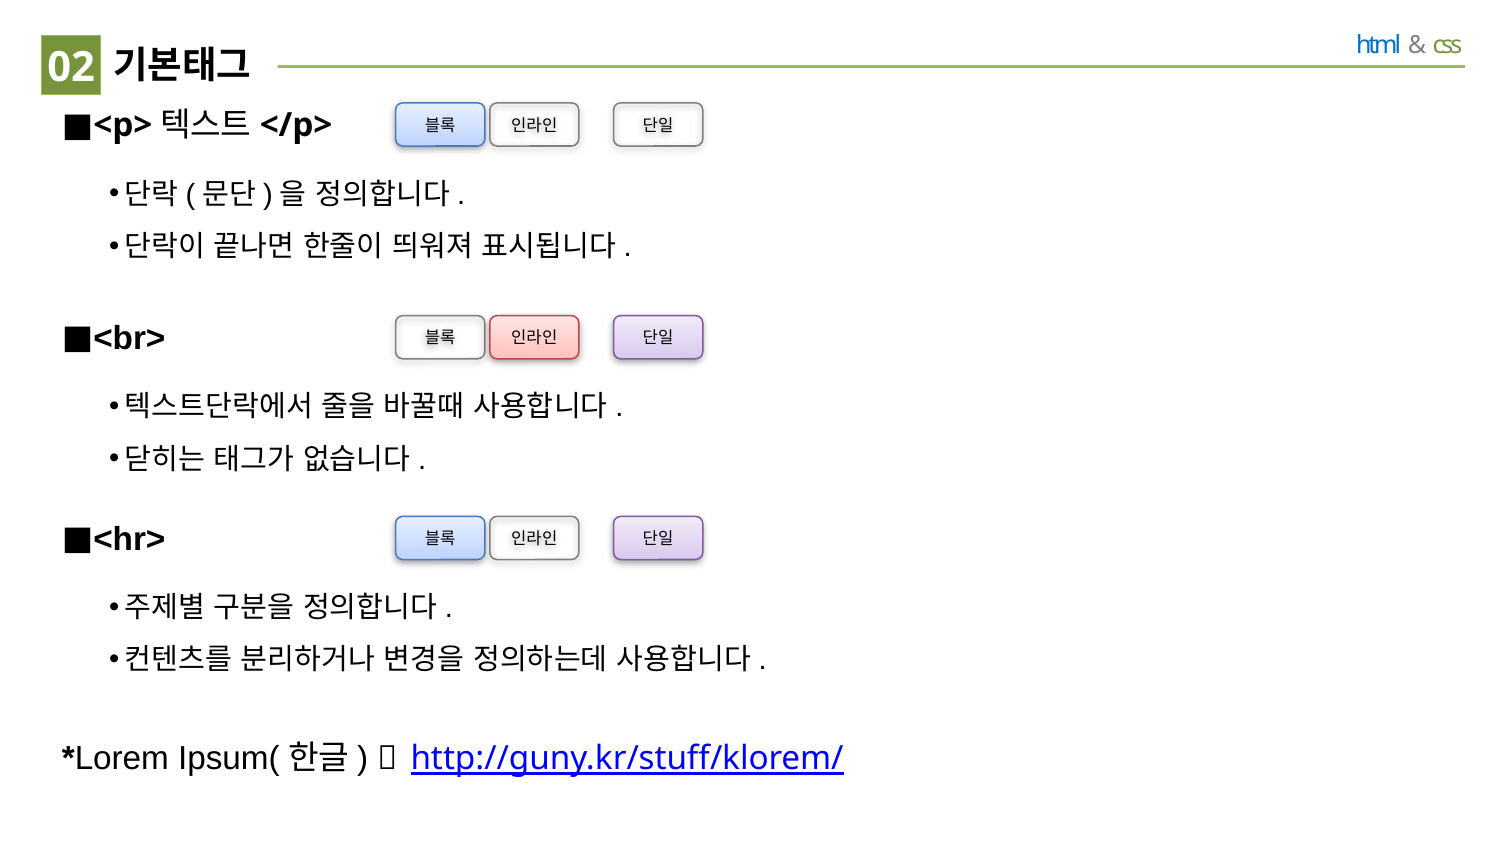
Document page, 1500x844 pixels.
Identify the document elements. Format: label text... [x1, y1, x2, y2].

text_box 텍스트단락에서 줄을 바꿀때 사용합니다. 닫히는 태그가 없습니다. [94, 362, 845, 483]
text_box 단일 [612, 314, 704, 360]
text_box 단일 [612, 102, 704, 147]
title 기본태그 [101, 35, 278, 95]
text_box 블록 [394, 515, 486, 561]
text_box 인라인 [489, 515, 580, 561]
text_box *Lorem Ipsum(한글)  [47, 728, 993, 801]
text_box 인라인 [489, 314, 580, 360]
text_box <br> [47, 308, 449, 381]
text_box 블록 [394, 102, 486, 147]
text_box <hr> [47, 509, 449, 582]
text_box 인라인 [489, 102, 580, 147]
list <p>텍스트</p> [47, 96, 449, 168]
text_box 단일 [612, 515, 704, 561]
text_box 블록 [394, 314, 486, 360]
text_box 단락(문단)을 정의합니다. 단락이 끝나면 한줄이 띄워져 표시됩니다. [94, 150, 709, 270]
text_box 주제별 구분을 정의합니다. 컨텐츠를 분리하거나 변경을 정의하는데 사용합니다. [94, 563, 845, 684]
list 02 [41, 35, 101, 95]
